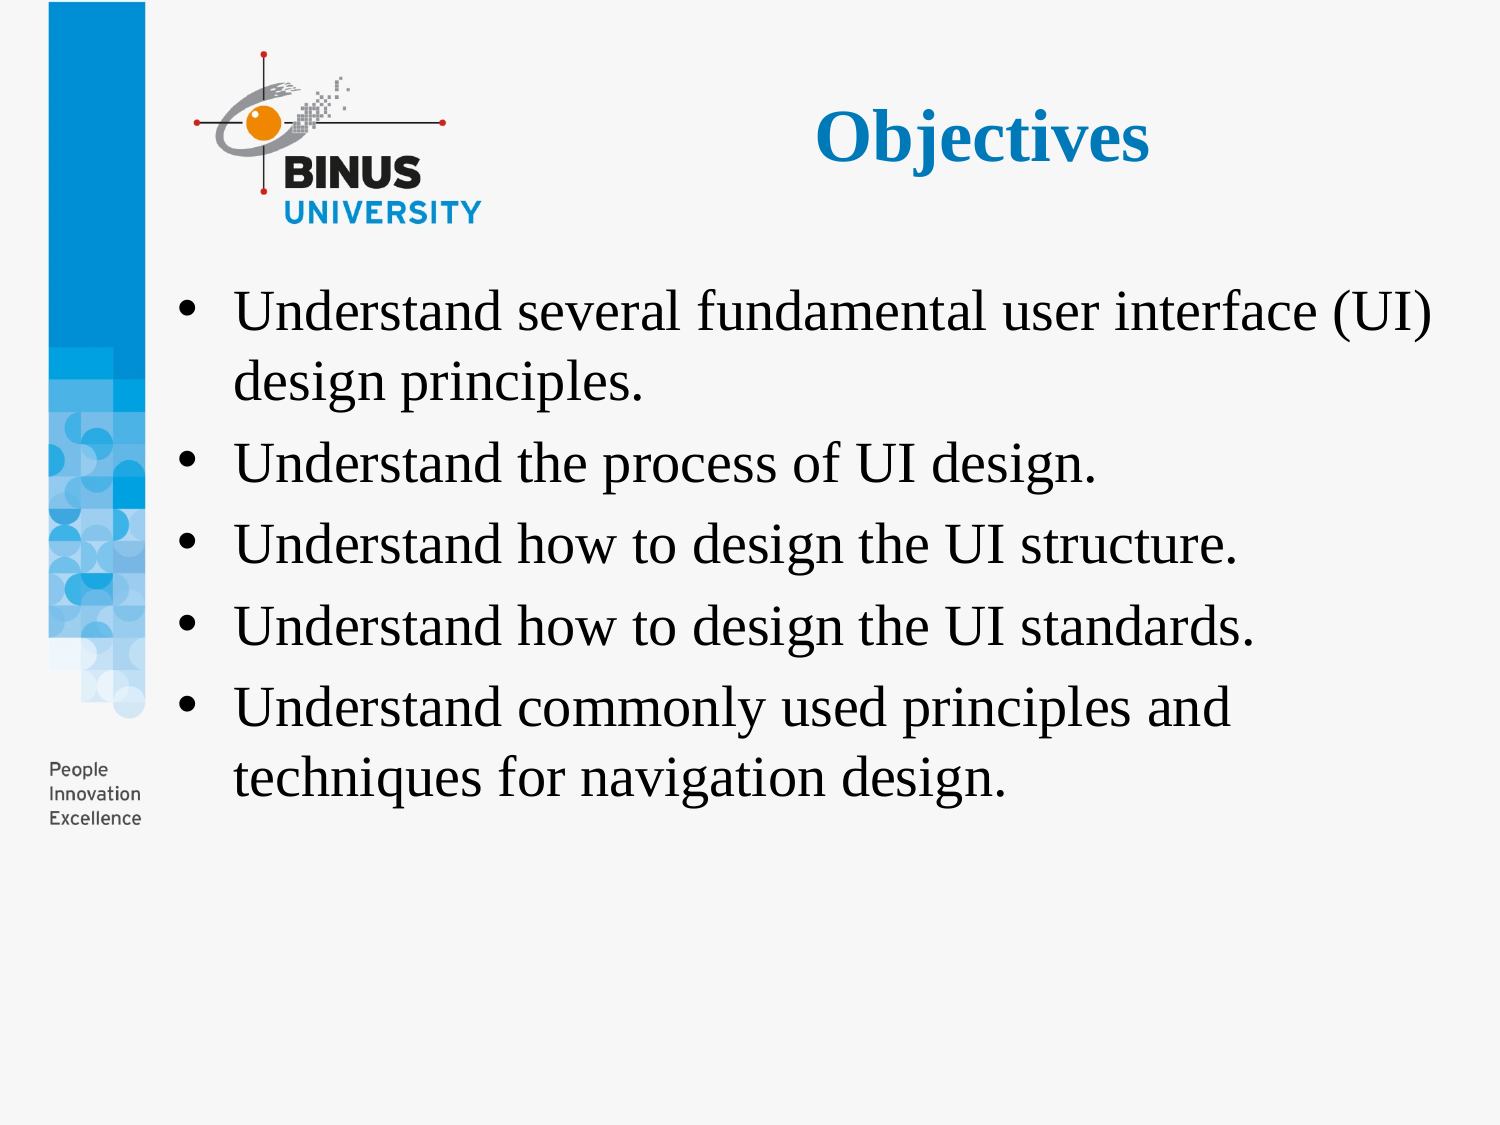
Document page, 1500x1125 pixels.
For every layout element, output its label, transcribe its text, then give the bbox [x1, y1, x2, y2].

picture [0, 0, 1500, 845]
list Understand several fundamental user interface (UI) design principles. Understand the process of UI design. Understand how to design the UI structure. Understand how to design the UI standards. Understand commonly used principles and techniques for navigation design. [162, 265, 1450, 1063]
title Objectives [515, 37, 1450, 225]
